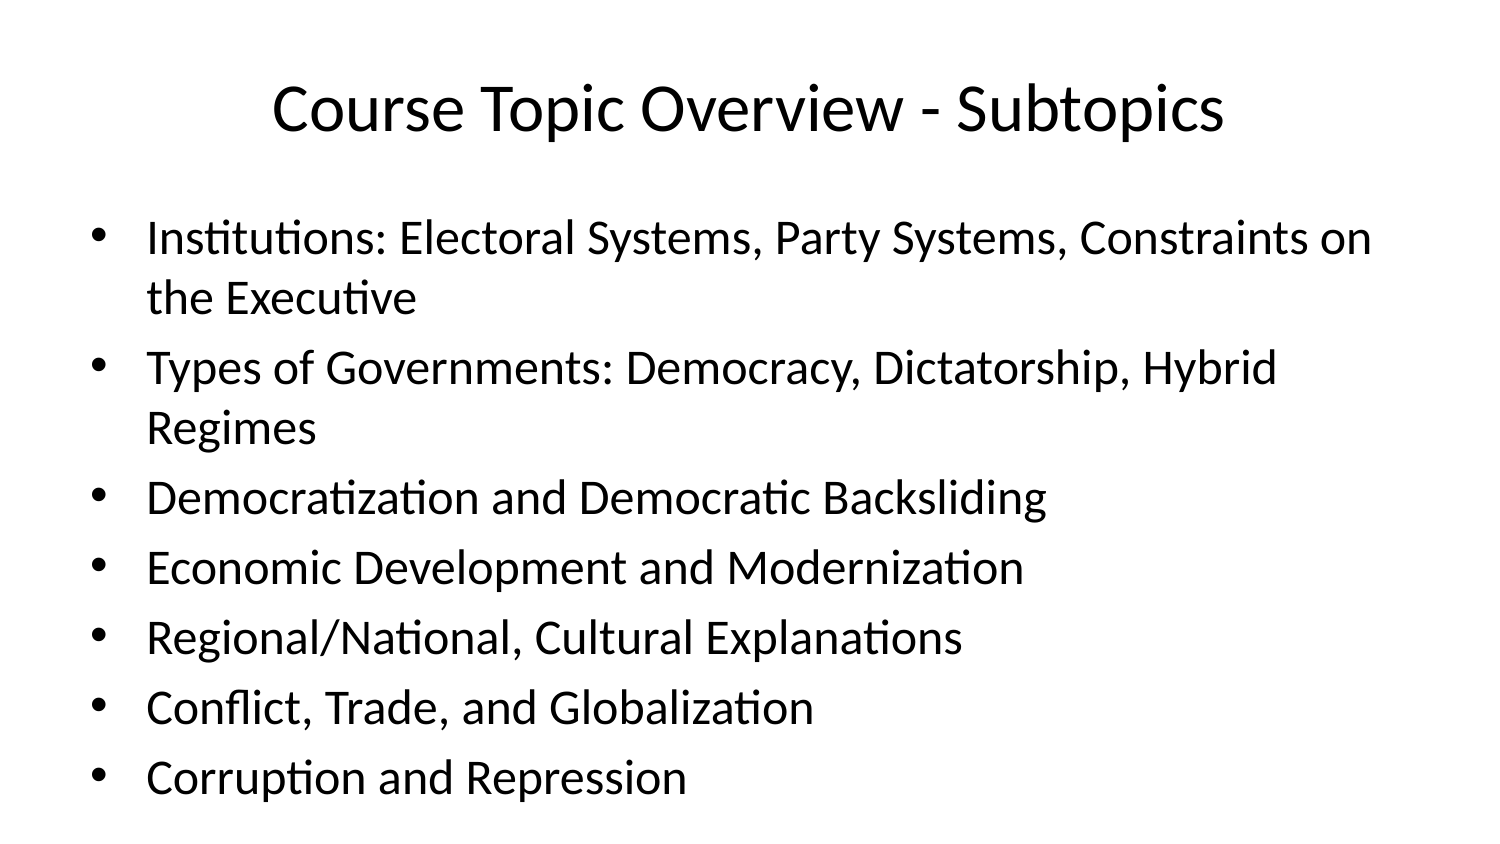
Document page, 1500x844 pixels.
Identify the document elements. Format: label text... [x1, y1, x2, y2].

title Course Topic Overview - Subtopics [75, 33, 1425, 175]
list Institutions: Electoral Systems, Party Systems, Constraints on the Executive Types of Governments: Democracy, Dictatorship, Hybrid Regimes Democratization and Democratic Backsliding Economic Development and Modernization Regional/National, Cultural Explanations Conflict, Trade, and Globalization Corruption and Repression [75, 196, 1425, 754]
